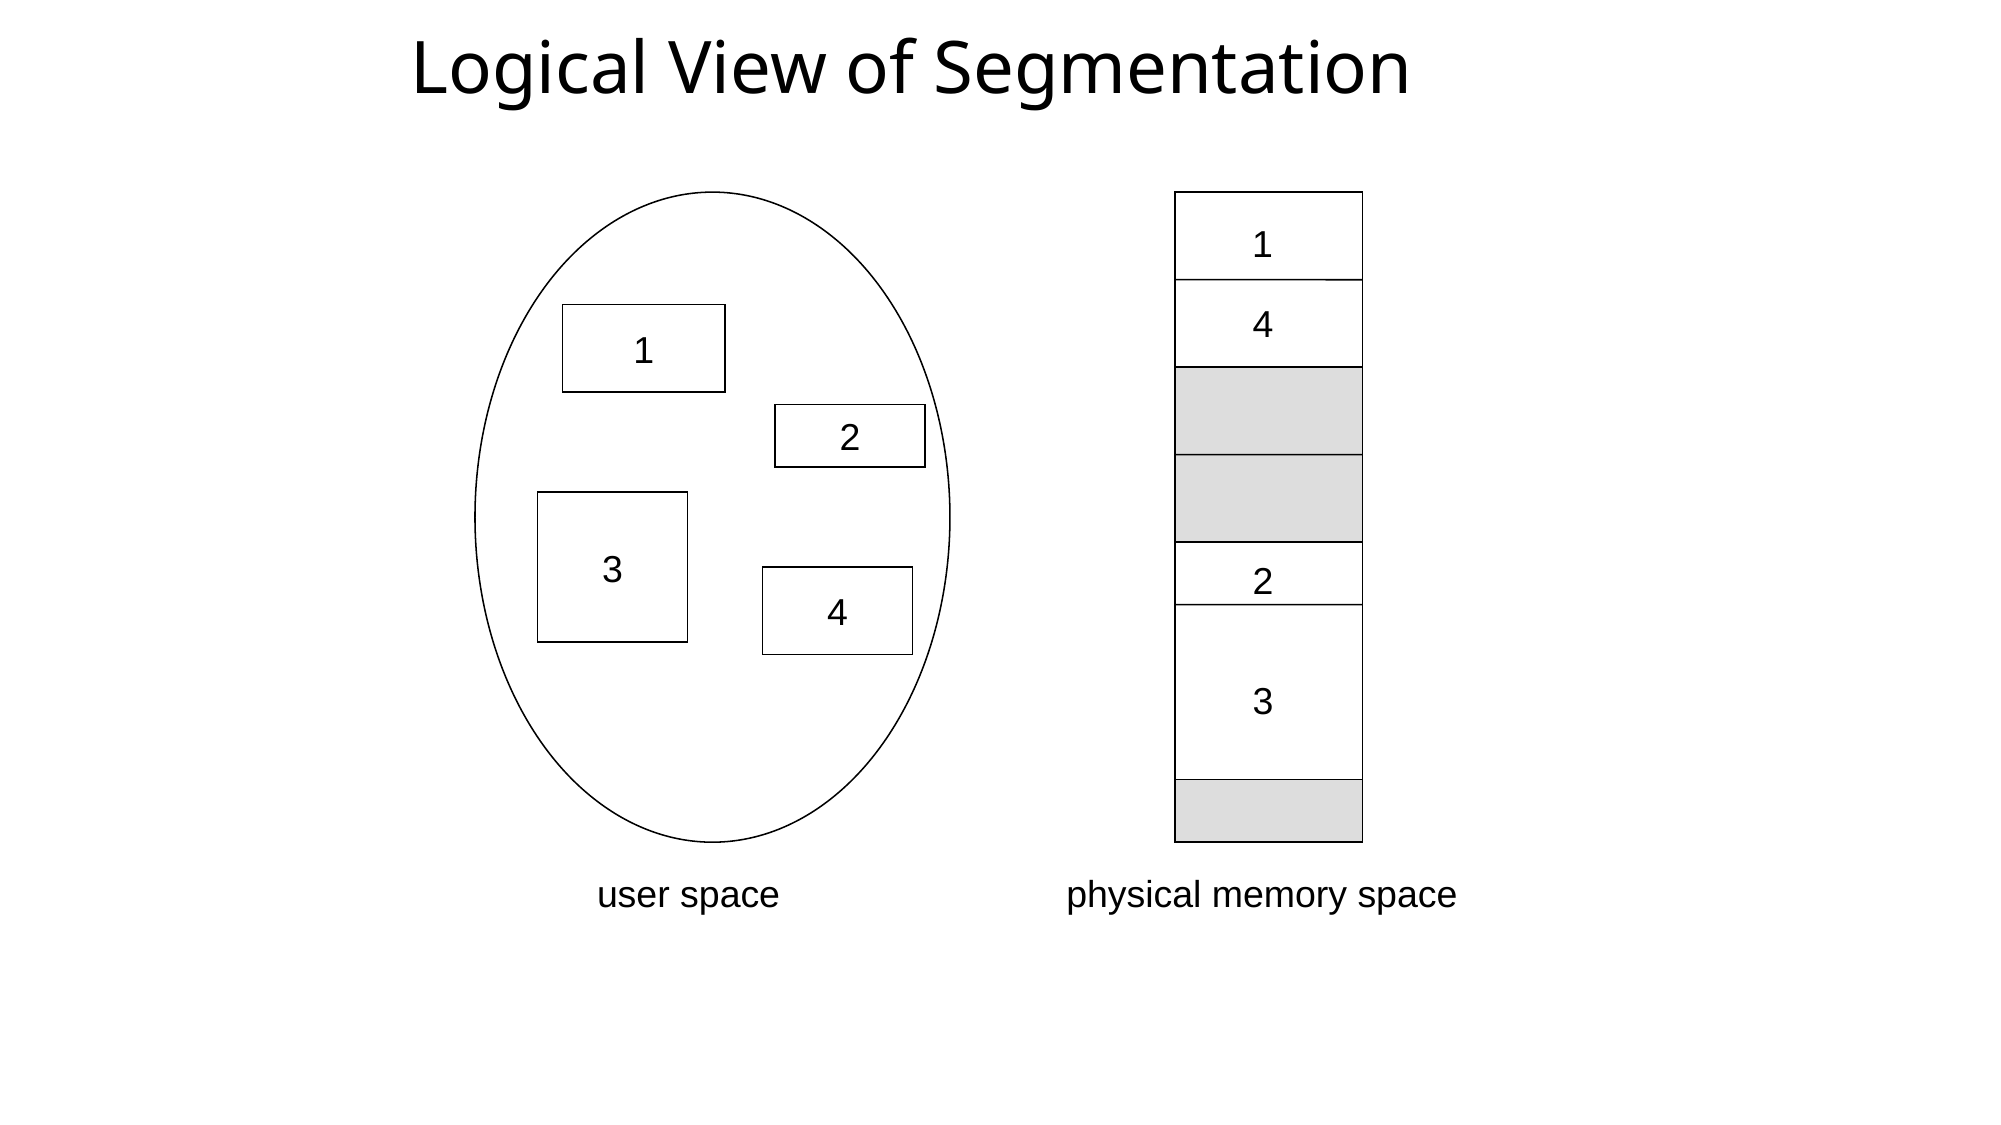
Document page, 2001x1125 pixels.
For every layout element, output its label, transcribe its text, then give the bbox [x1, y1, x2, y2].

text_box [474, 192, 950, 843]
text_box 2 [774, 404, 925, 468]
text_box 4 [762, 567, 913, 655]
title Logical View of Segmentation [395, 22, 1675, 117]
text_box physical memory space [1051, 862, 1473, 923]
text_box user space [581, 862, 806, 923]
text_box 1 [562, 304, 725, 393]
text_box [1174, 192, 1363, 843]
text_box 3 [537, 492, 688, 643]
